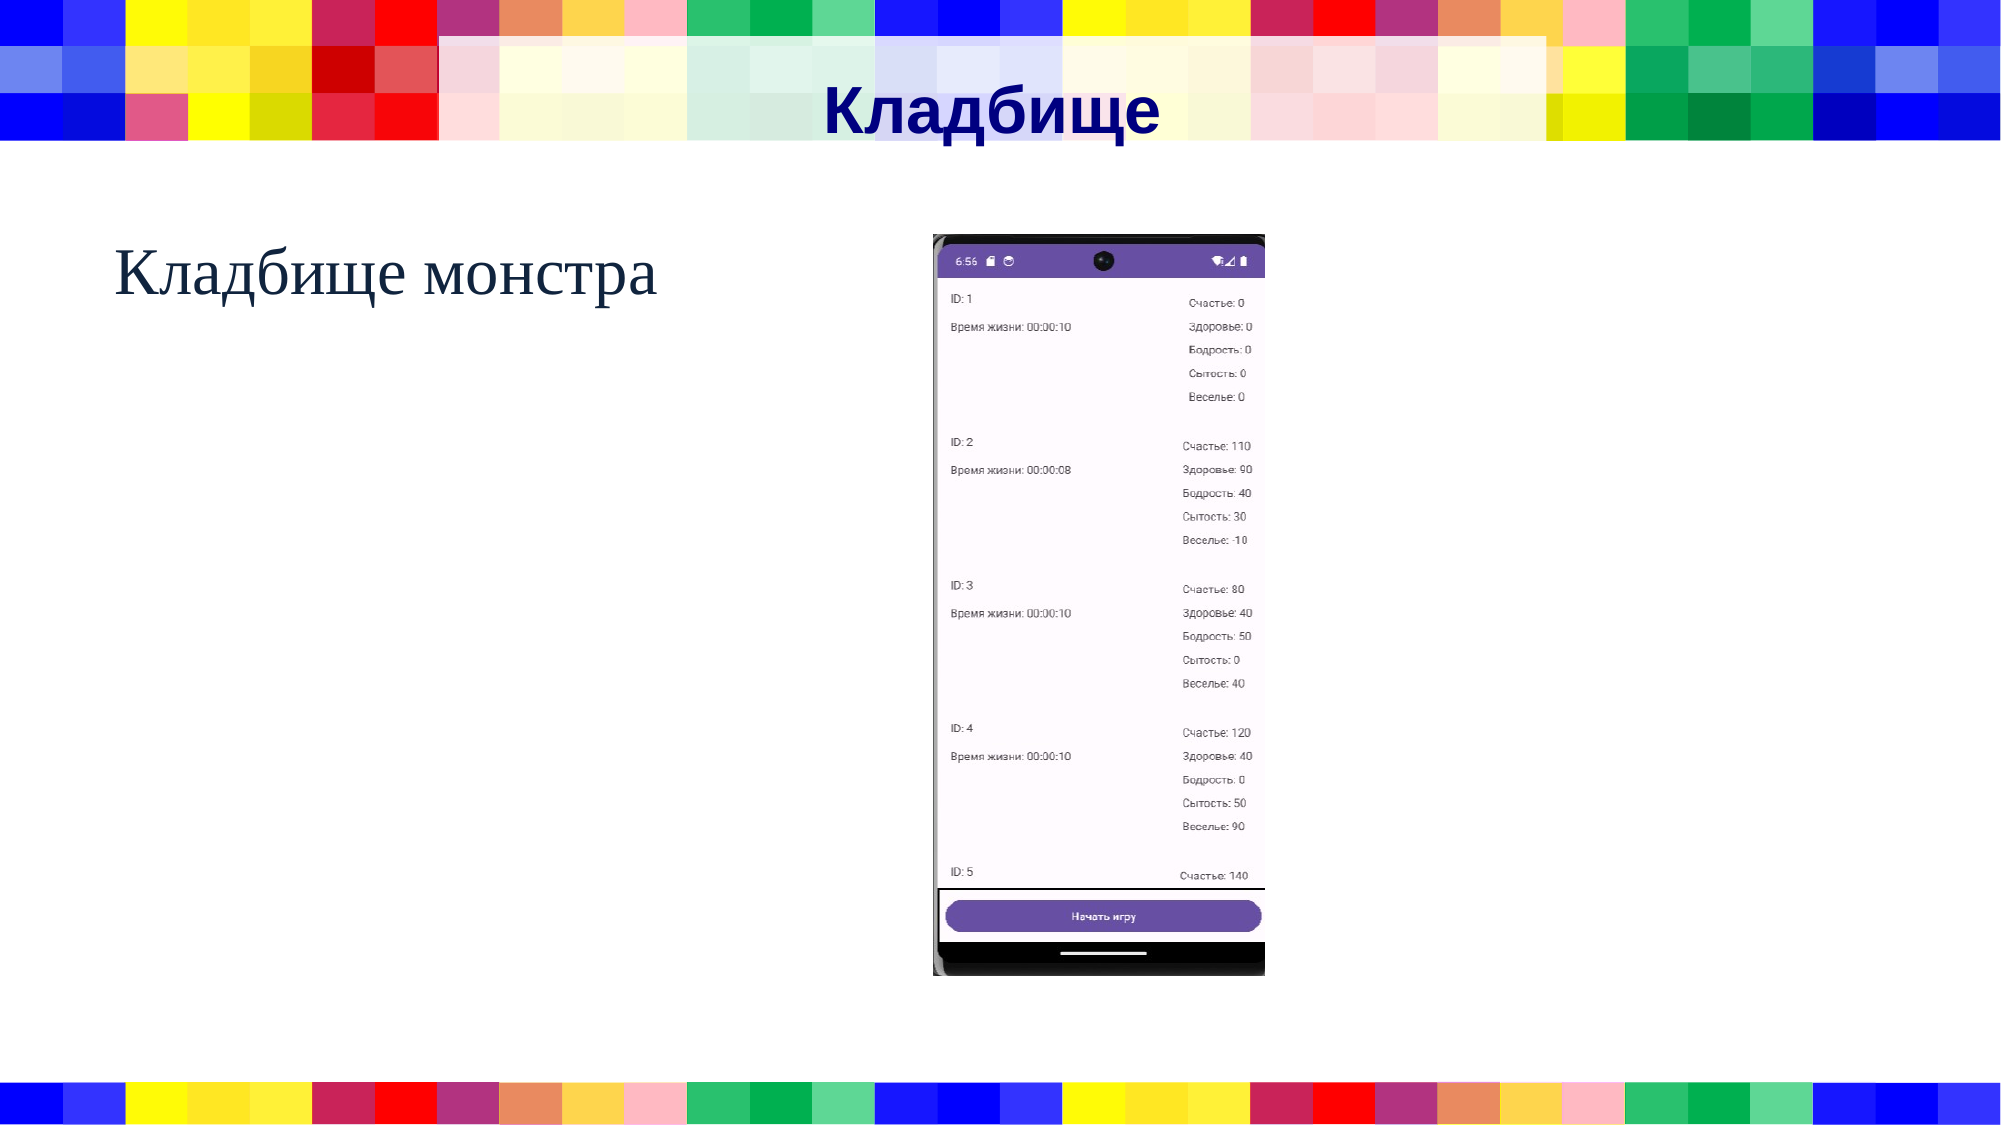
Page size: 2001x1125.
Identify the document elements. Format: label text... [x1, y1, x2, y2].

title Кладбище [439, 36, 1547, 177]
picture [932, 234, 1265, 977]
list Кладбище монстра [99, 219, 1900, 976]
